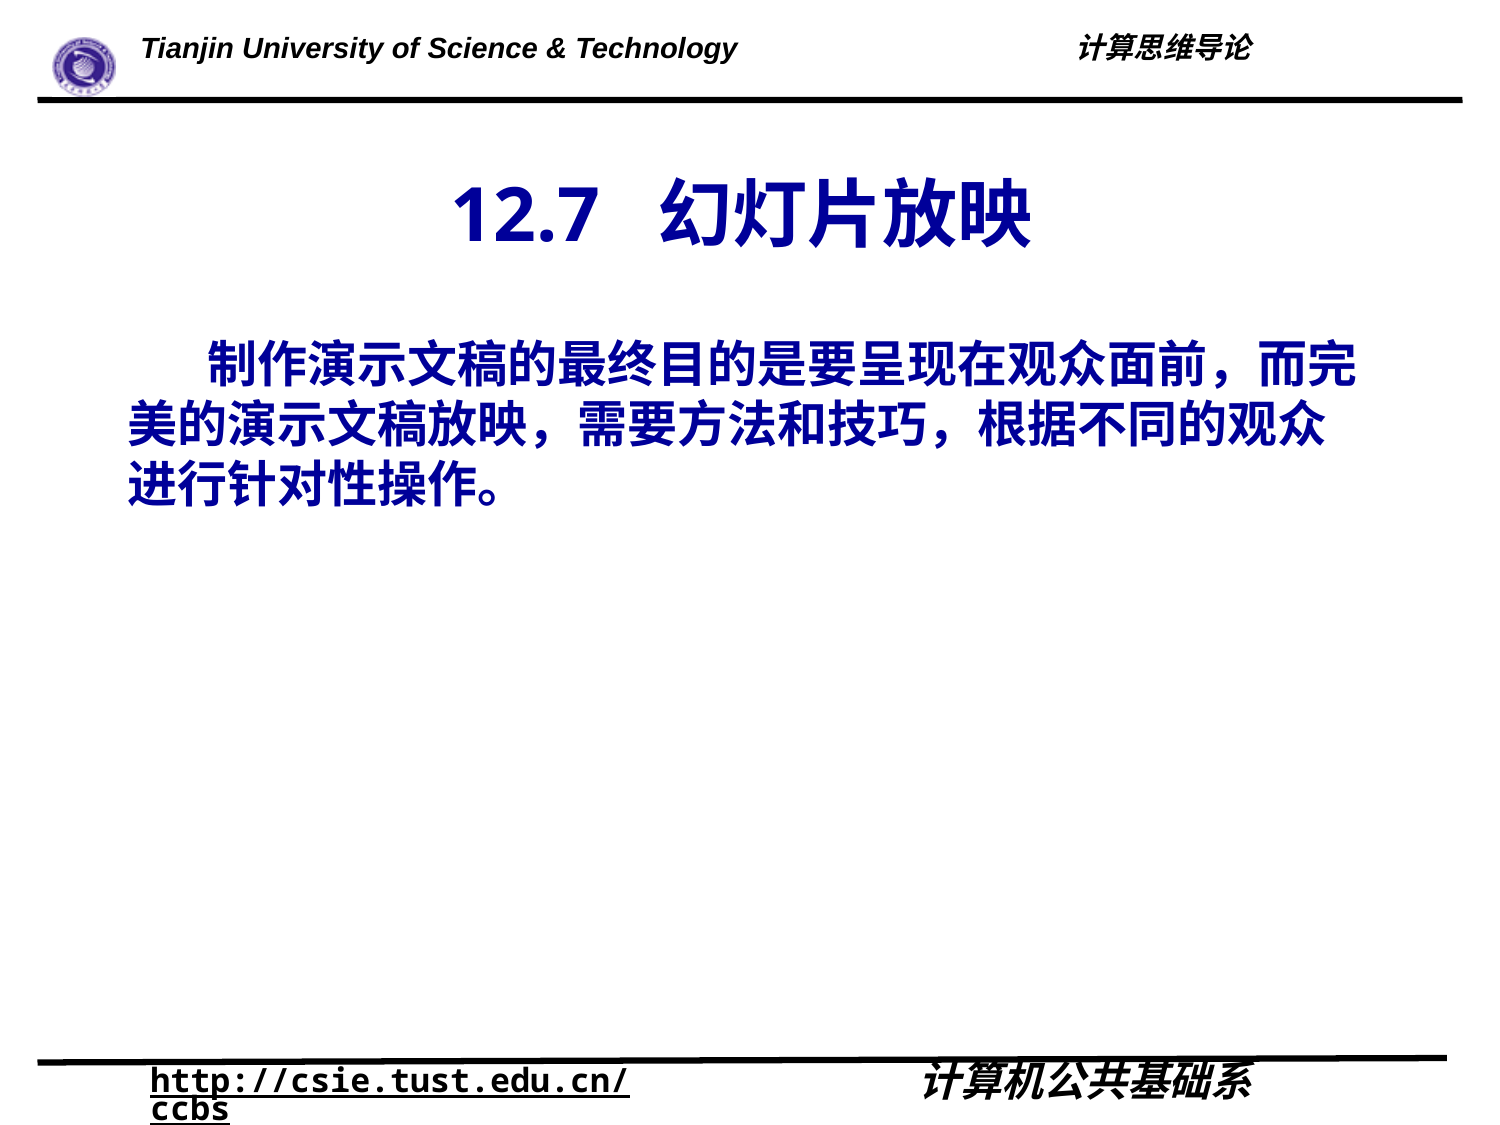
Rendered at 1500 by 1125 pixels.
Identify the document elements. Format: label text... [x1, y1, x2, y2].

picture [52, 37, 116, 97]
title 12.7 幻灯片放映 [112, 99, 1388, 288]
list 制作演示文稿的最终目的是要呈现在观众面前，而完美的演示文稿放映，需要方法和技巧，根据不同的观众进行针对性操作。 [112, 324, 1388, 1000]
